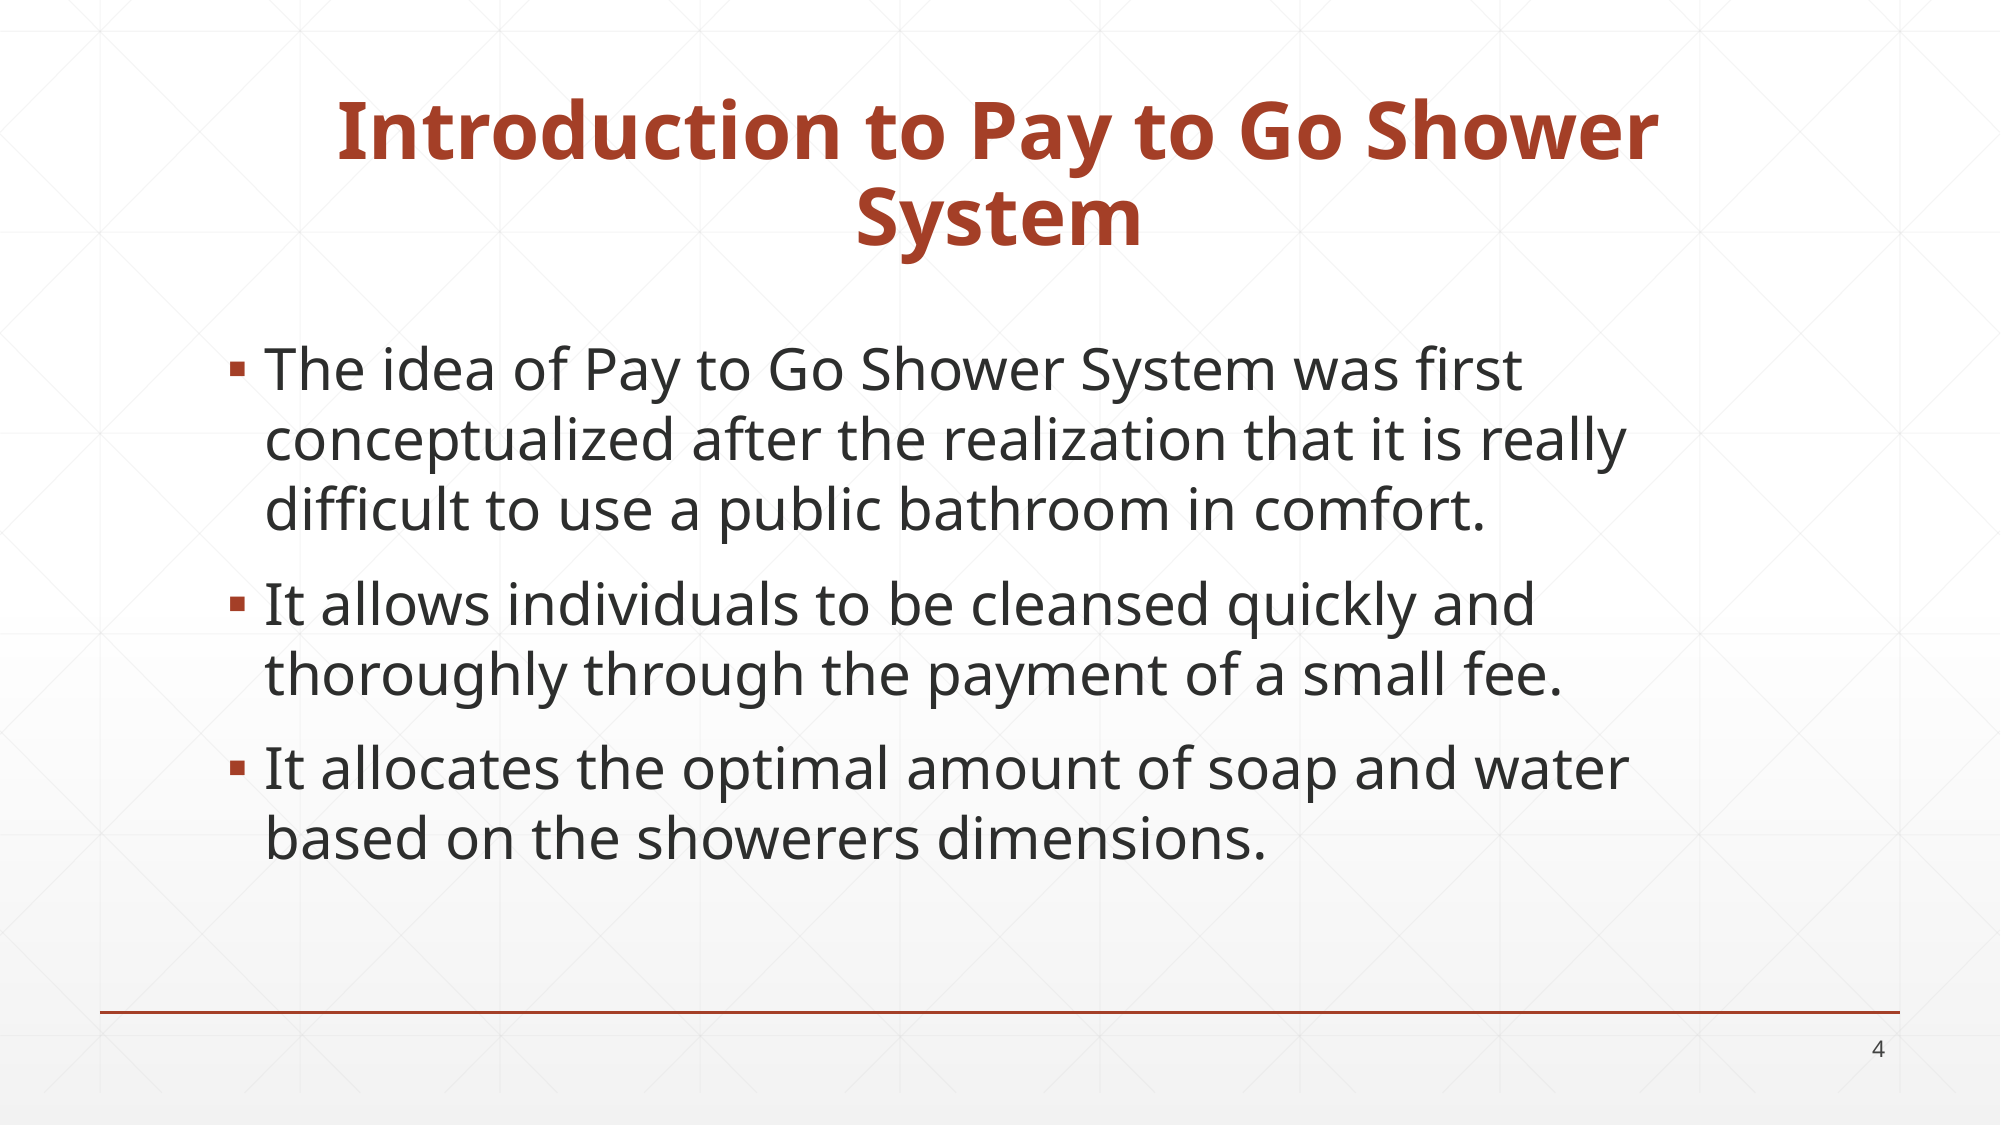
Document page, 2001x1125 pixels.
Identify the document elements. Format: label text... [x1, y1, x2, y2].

list The idea of Pay to Go Shower System was first conceptualized after the realization that it is really difficult to use a public bathroom in comfort. It allows individuals to be cleansed quickly and thoroughly through the payment of a small fee. It allocates the optimal amount of soap and water based on the showerers dimensions. [212, 324, 1788, 950]
title Introduction to Pay to Go Shower System [212, 82, 1788, 271]
slide_number 4 [1749, 1031, 1901, 1069]
